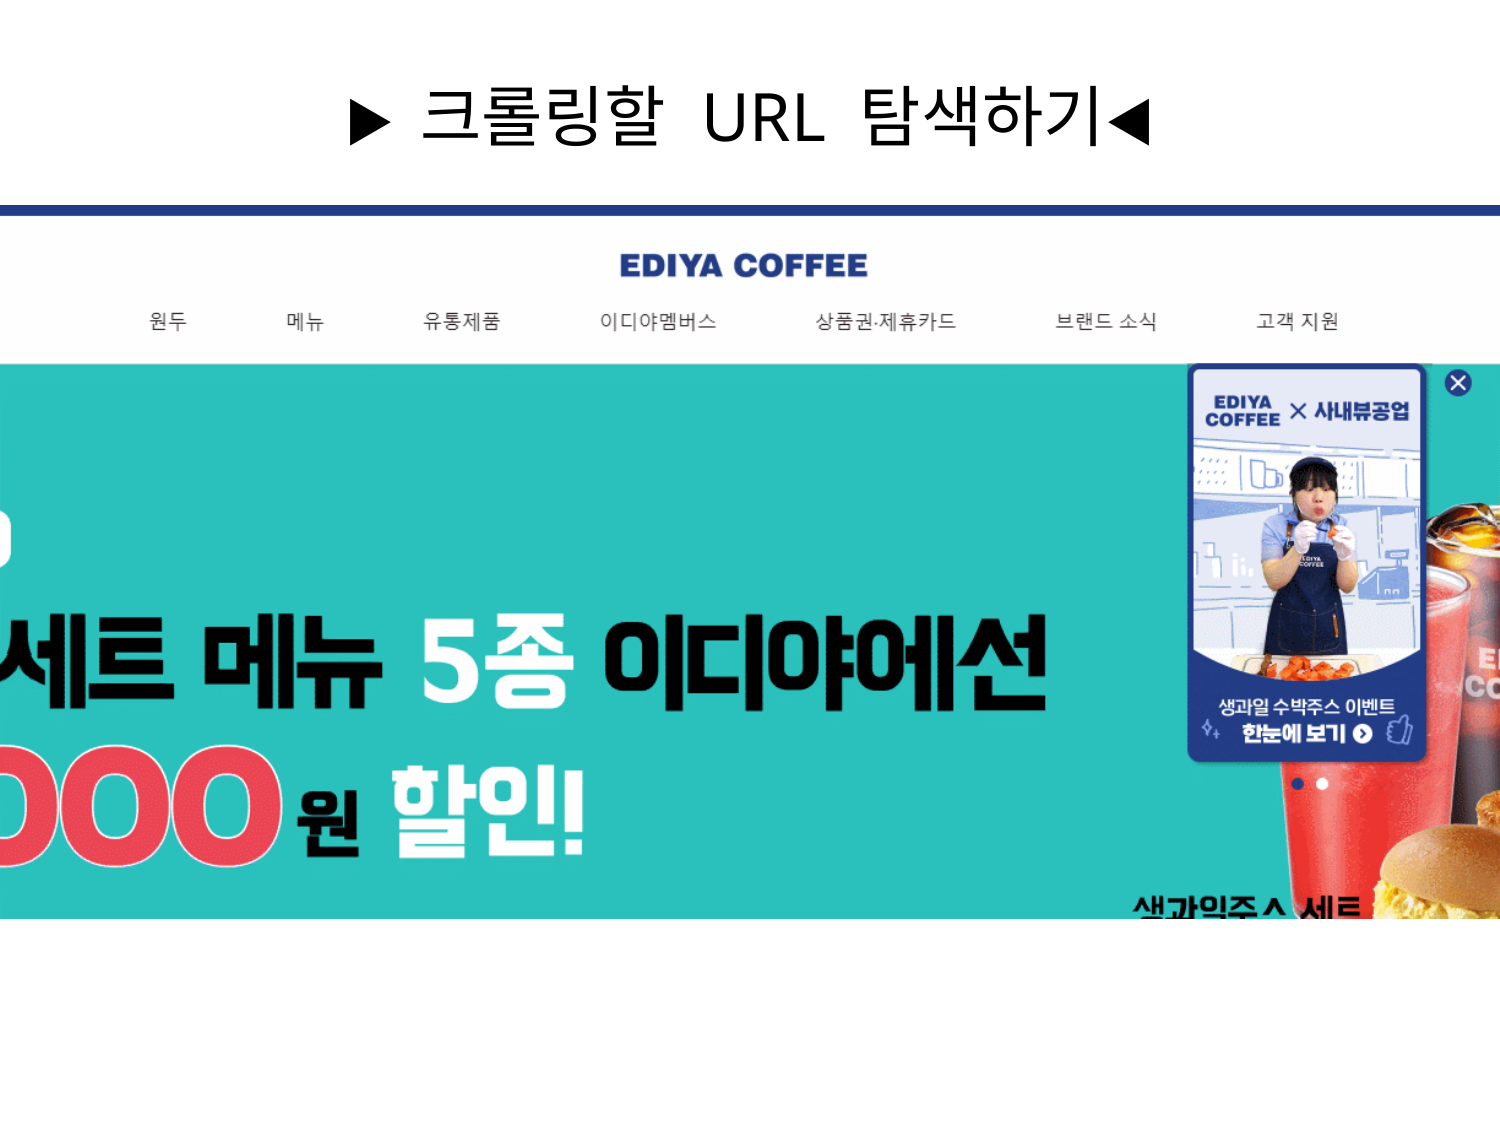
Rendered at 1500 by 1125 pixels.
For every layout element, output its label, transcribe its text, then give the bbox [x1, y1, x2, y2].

picture [0, 205, 1500, 920]
title ▶ 크롤링할 URL 탐색하기◀ [75, 20, 1425, 204]
